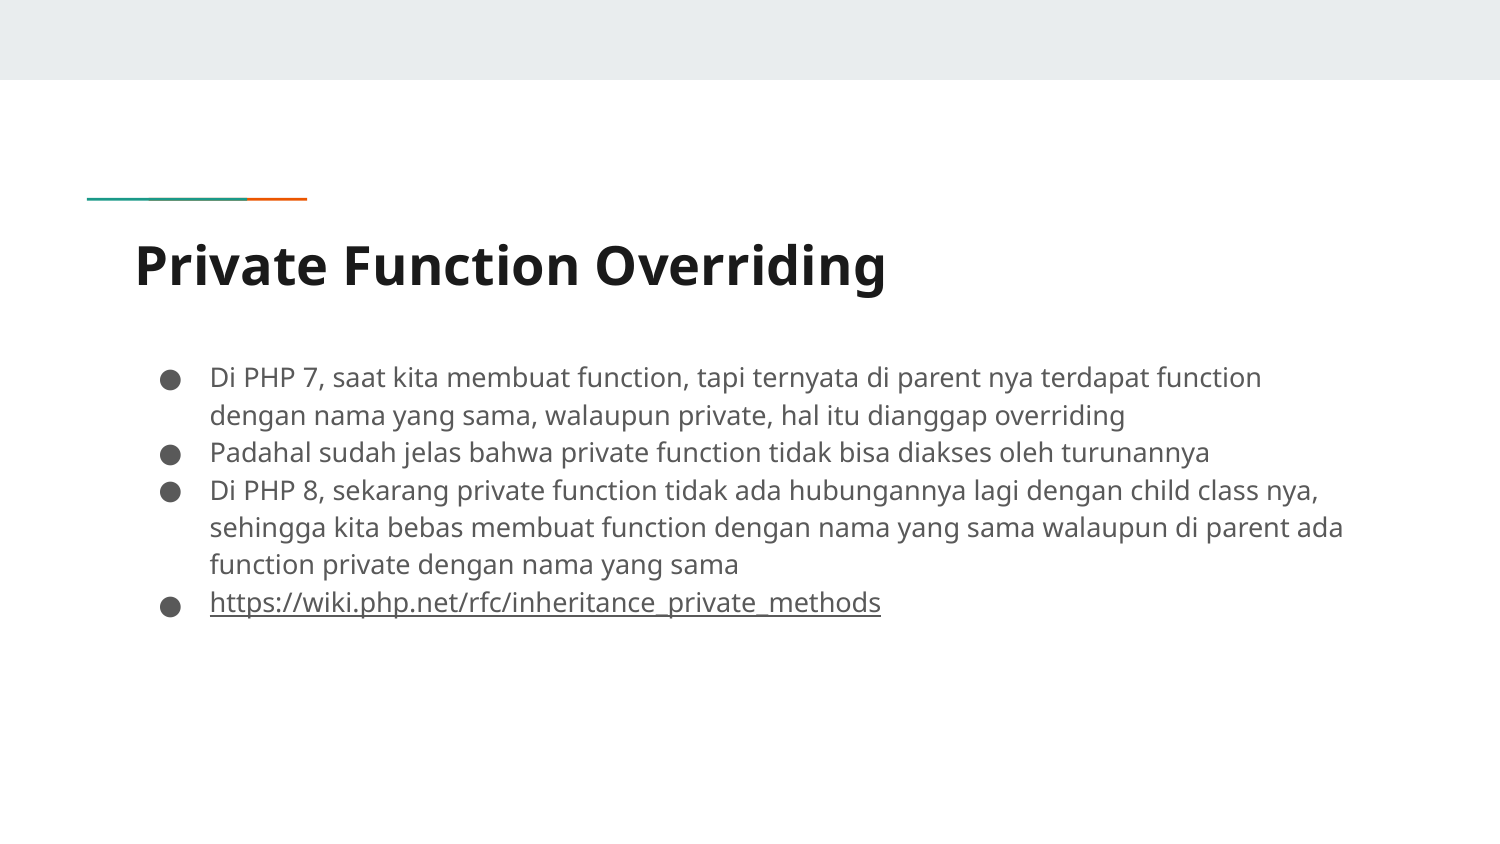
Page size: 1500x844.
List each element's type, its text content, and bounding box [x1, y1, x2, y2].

title Private Function Overriding [119, 216, 1381, 305]
list Di PHP 7, saat kita membuat function, tapi ternyata di parent nya terdapat function dengan nama yang sama, walaupun private, hal itu dianggap overriding Padahal sudah jelas bahwa private function tidak bisa diakses oleh turunannya Di PHP 8, sekarang private function tidak ada hubungannya lagi dengan child class nya, sehingga kita bebas membuat function dengan nama yang sama walaupun di parent ada function private dengan nama yang sama https://wiki.php.net/rfc/inheritance_private_methods [119, 341, 1381, 712]
